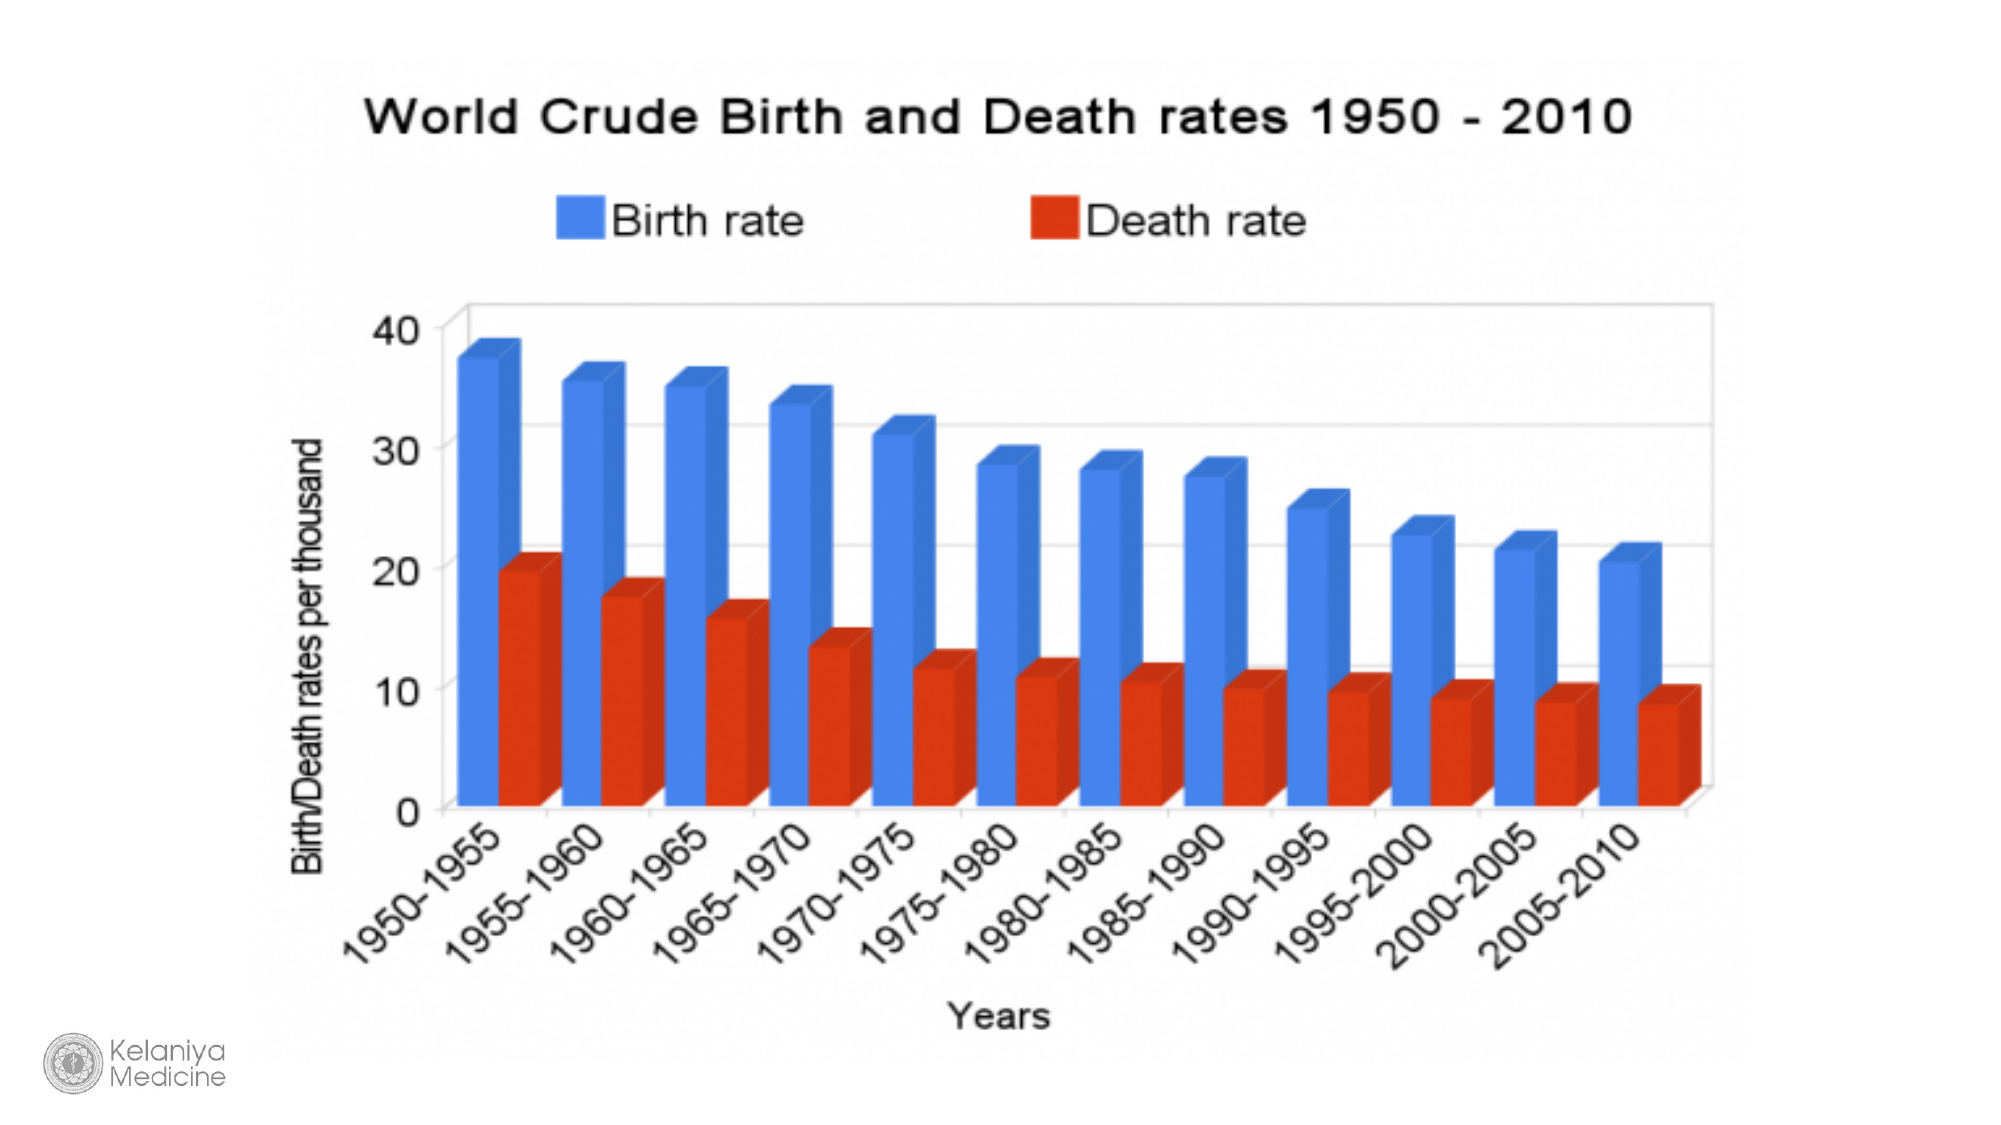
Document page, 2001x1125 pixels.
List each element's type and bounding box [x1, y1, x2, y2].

list [253, 59, 1747, 1063]
